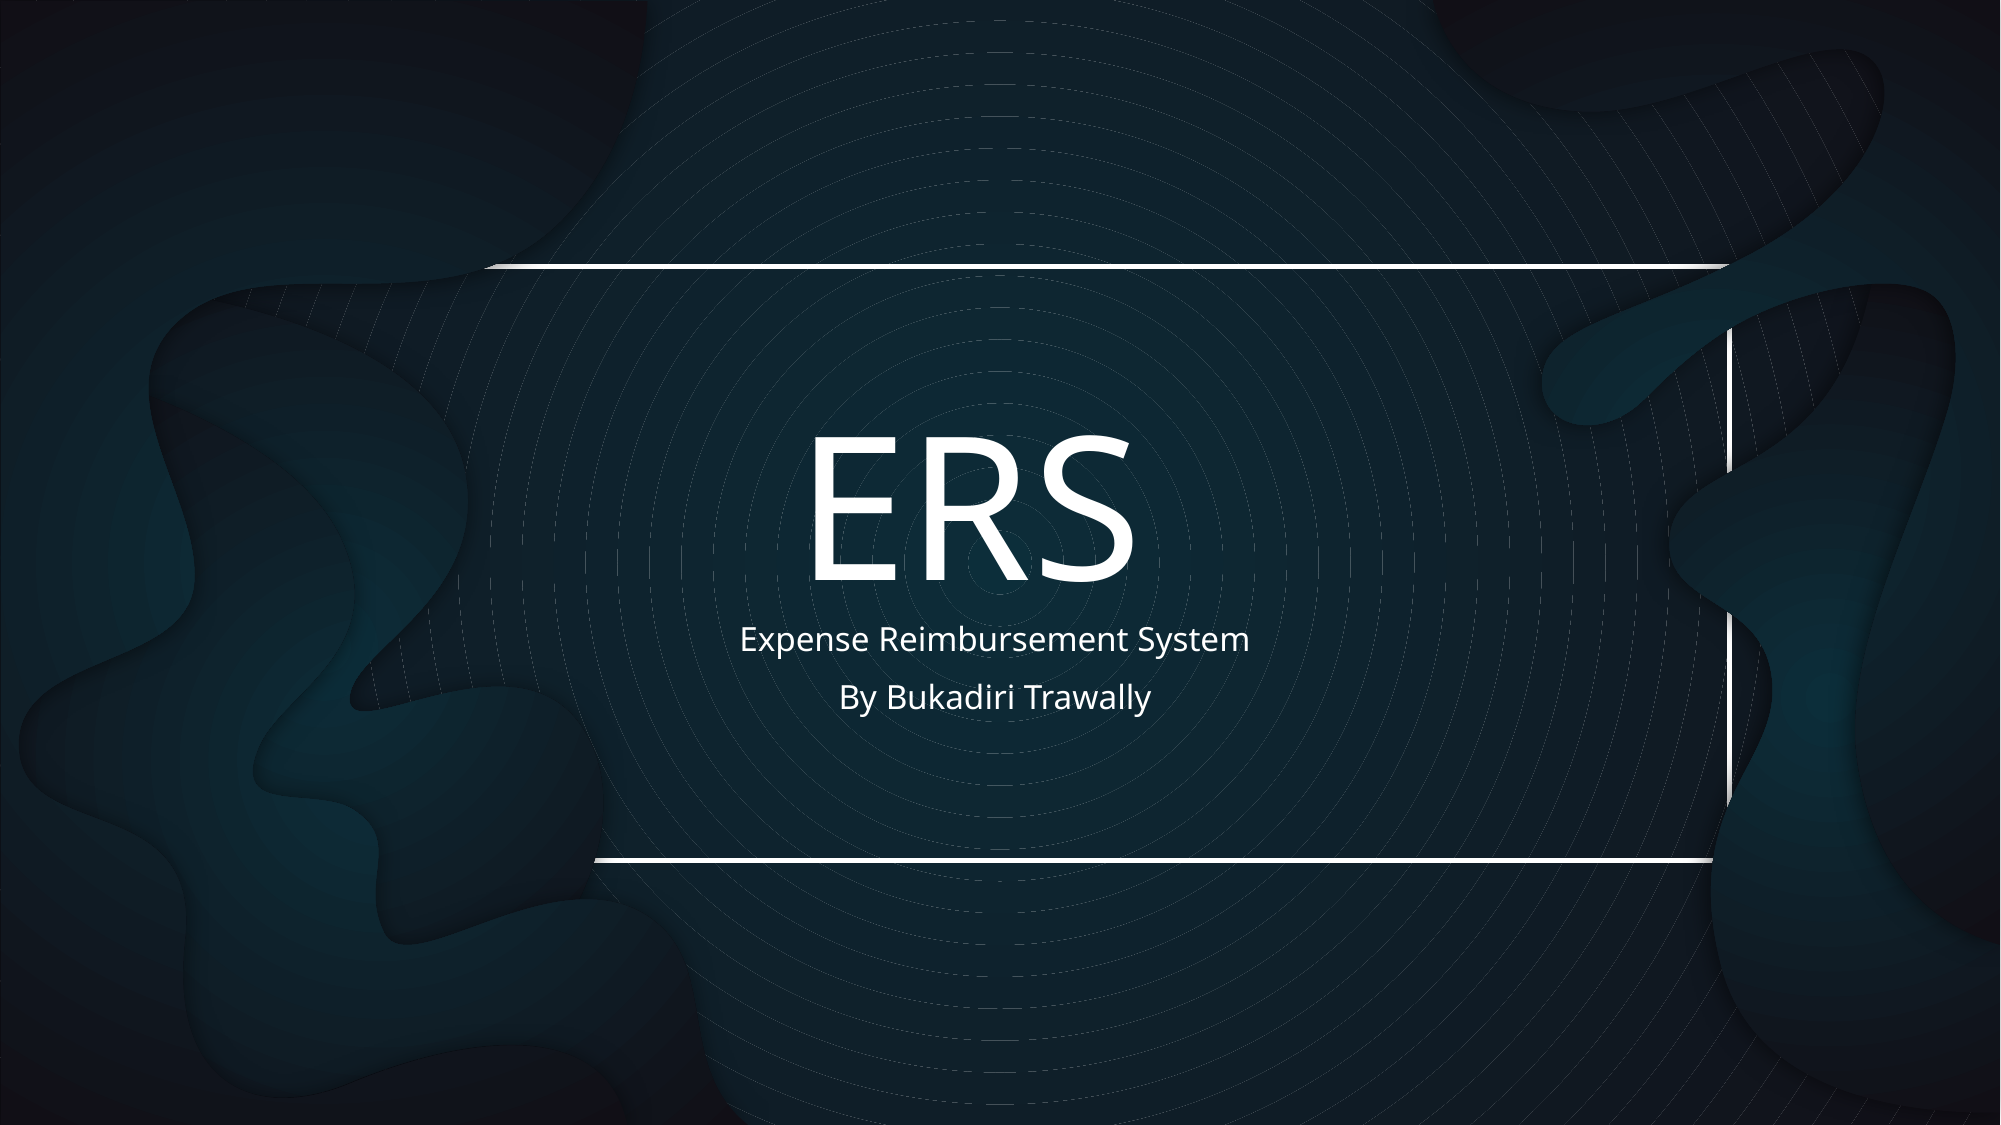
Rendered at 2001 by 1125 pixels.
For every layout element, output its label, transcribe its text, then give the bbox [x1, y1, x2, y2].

title ERS [269, 360, 1721, 632]
subtitle Expense Reimbursement System By Bukadiri Trawally [596, 615, 1394, 699]
